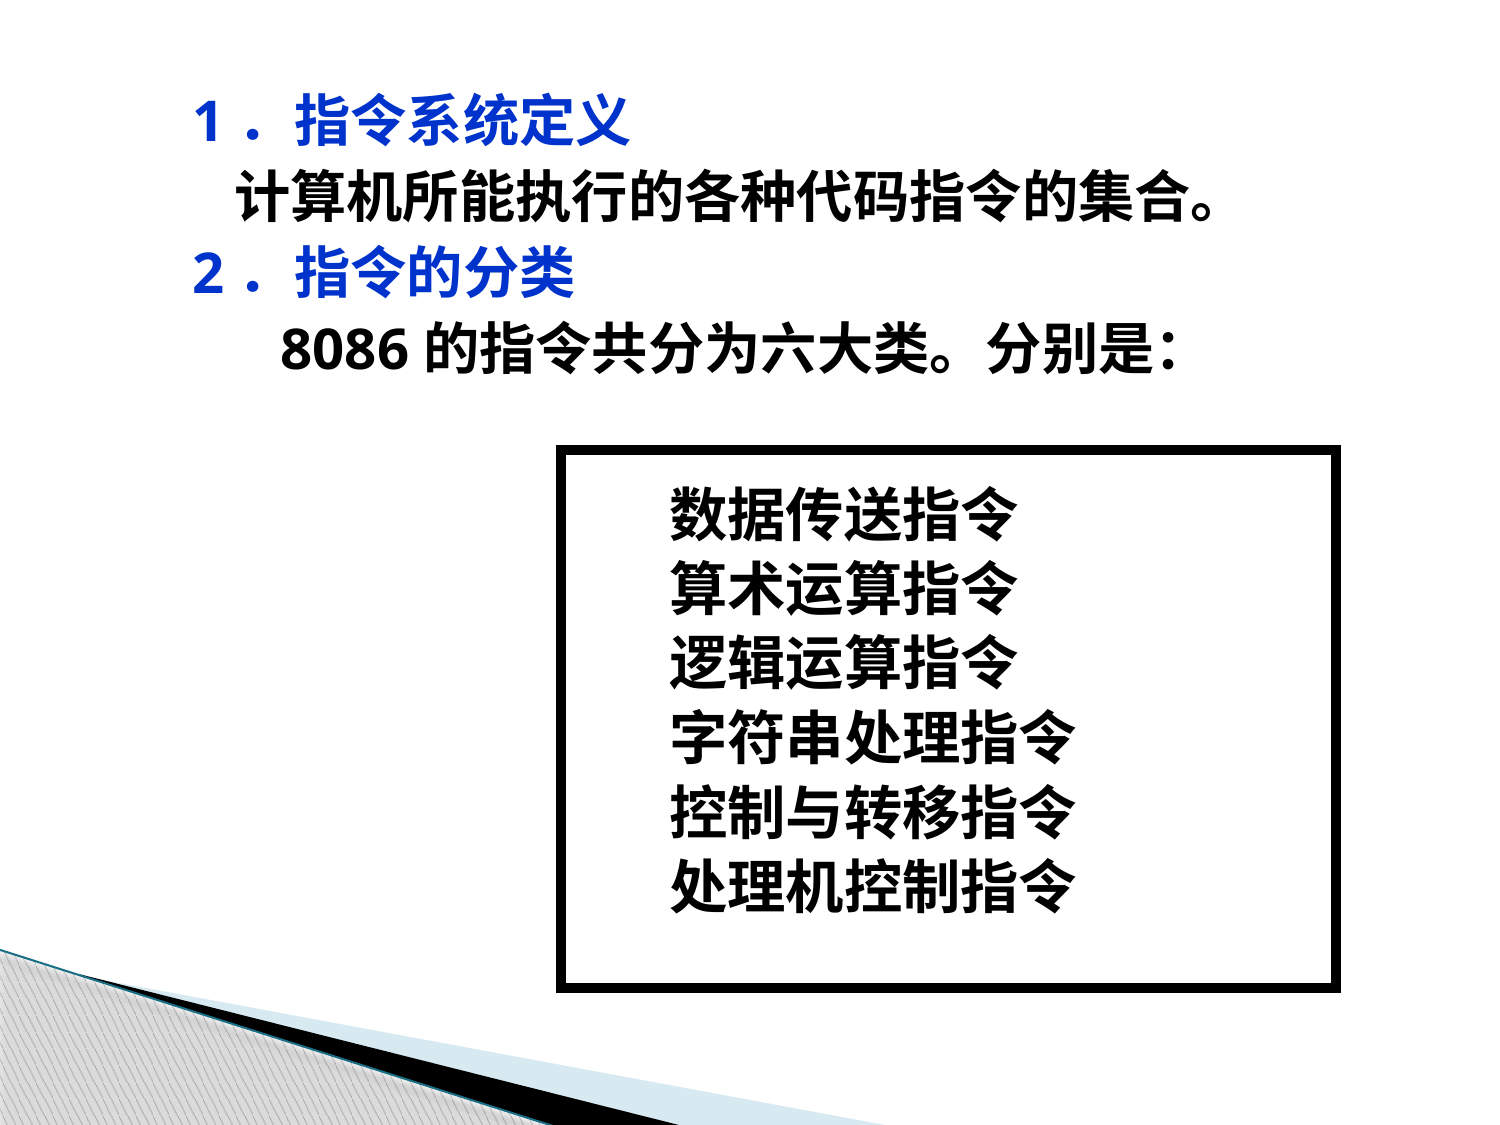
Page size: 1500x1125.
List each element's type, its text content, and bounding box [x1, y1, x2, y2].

text_box 1．指令系统定义 计算机所能执行的各种代码指令的集合。 2．指令的分类 8086的指令共分为六大类。分别是： [159, 78, 1371, 554]
text_box 数据传送指令 算术运算指令 逻辑运算指令 字符串处理指令 控制与转移指令 处理机控制指令 [561, 450, 1336, 989]
